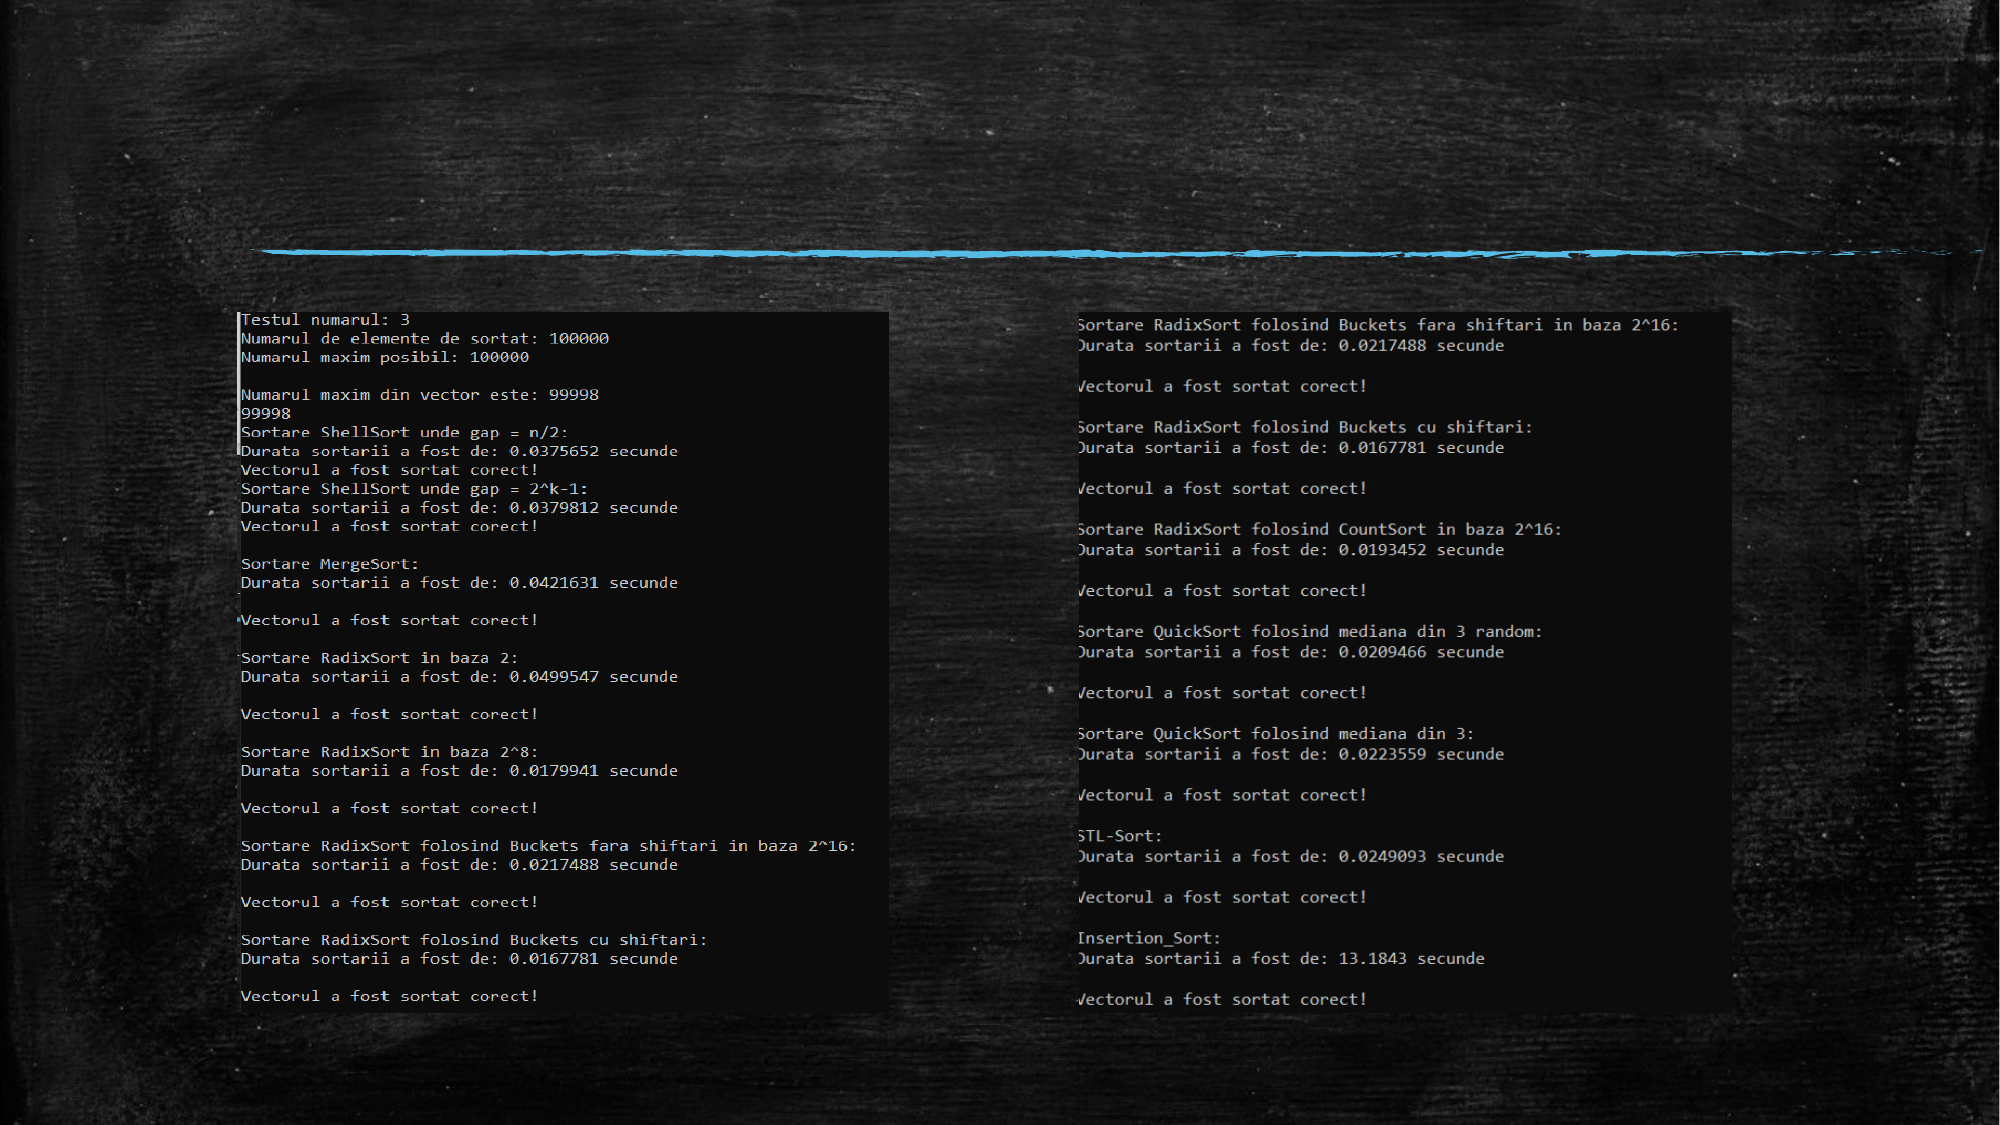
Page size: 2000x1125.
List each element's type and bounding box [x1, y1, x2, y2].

list [1079, 312, 1732, 1013]
list [237, 312, 889, 1013]
